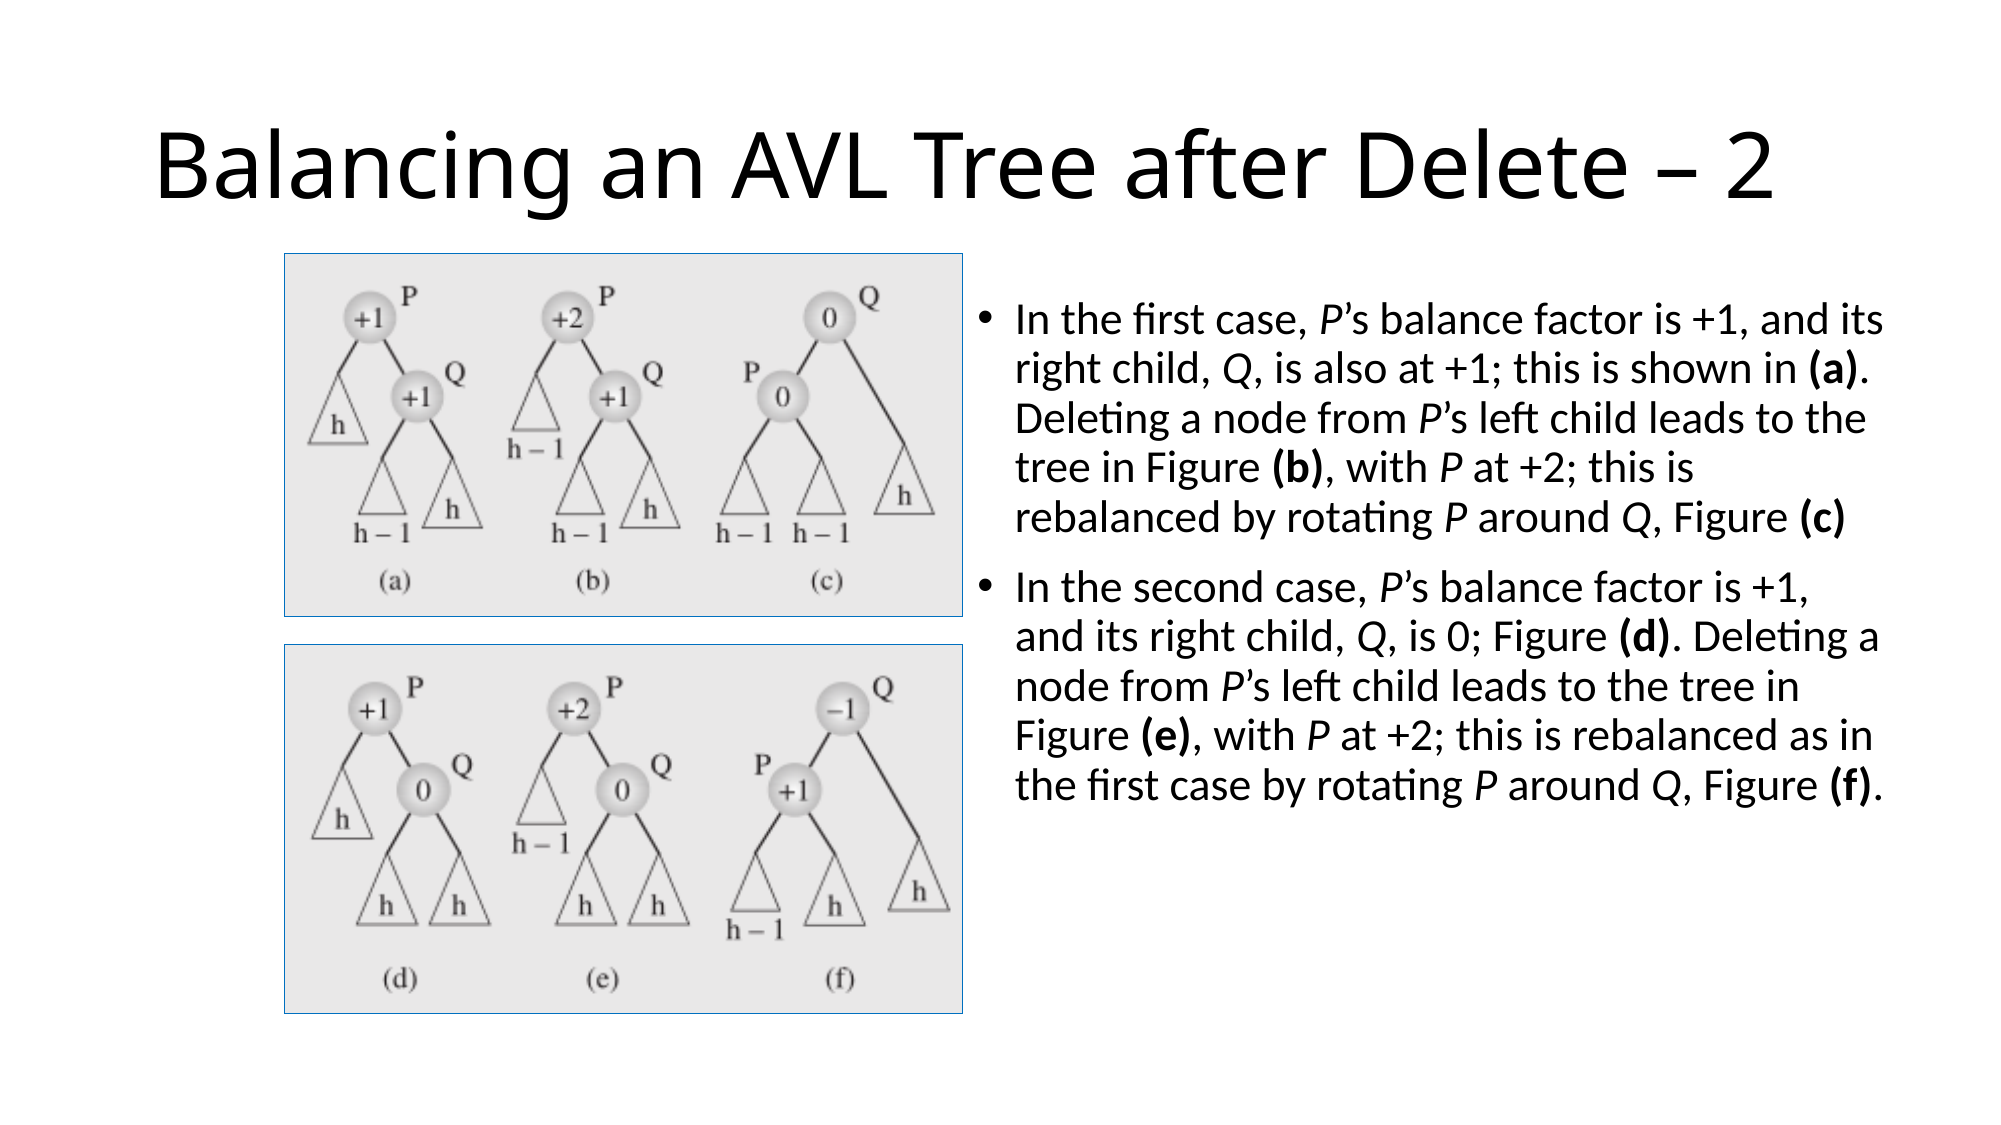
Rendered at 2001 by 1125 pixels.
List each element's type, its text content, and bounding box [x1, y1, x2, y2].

title Balancing an AVL Tree after Delete – 2 [137, 59, 1863, 278]
picture [284, 644, 963, 1014]
picture [284, 253, 963, 616]
list In the first case, P’s balance factor is +1, and its right child, Q, is also at +1; this is shown in (a). Deleting a node from P’s left child leads to the tree in Figure (b), with P at +2; this is rebalanced by rotating P around Q, Figure (c) In the second case, P’s balance factor is +1, and its right child, Q, is 0; Figure (d). Deleting a node from P’s left child leads to the tree in Figure (e), with P at +2; this is rebalanced as in the first case by rotating P around Q, Figure (f). [962, 287, 1900, 963]
